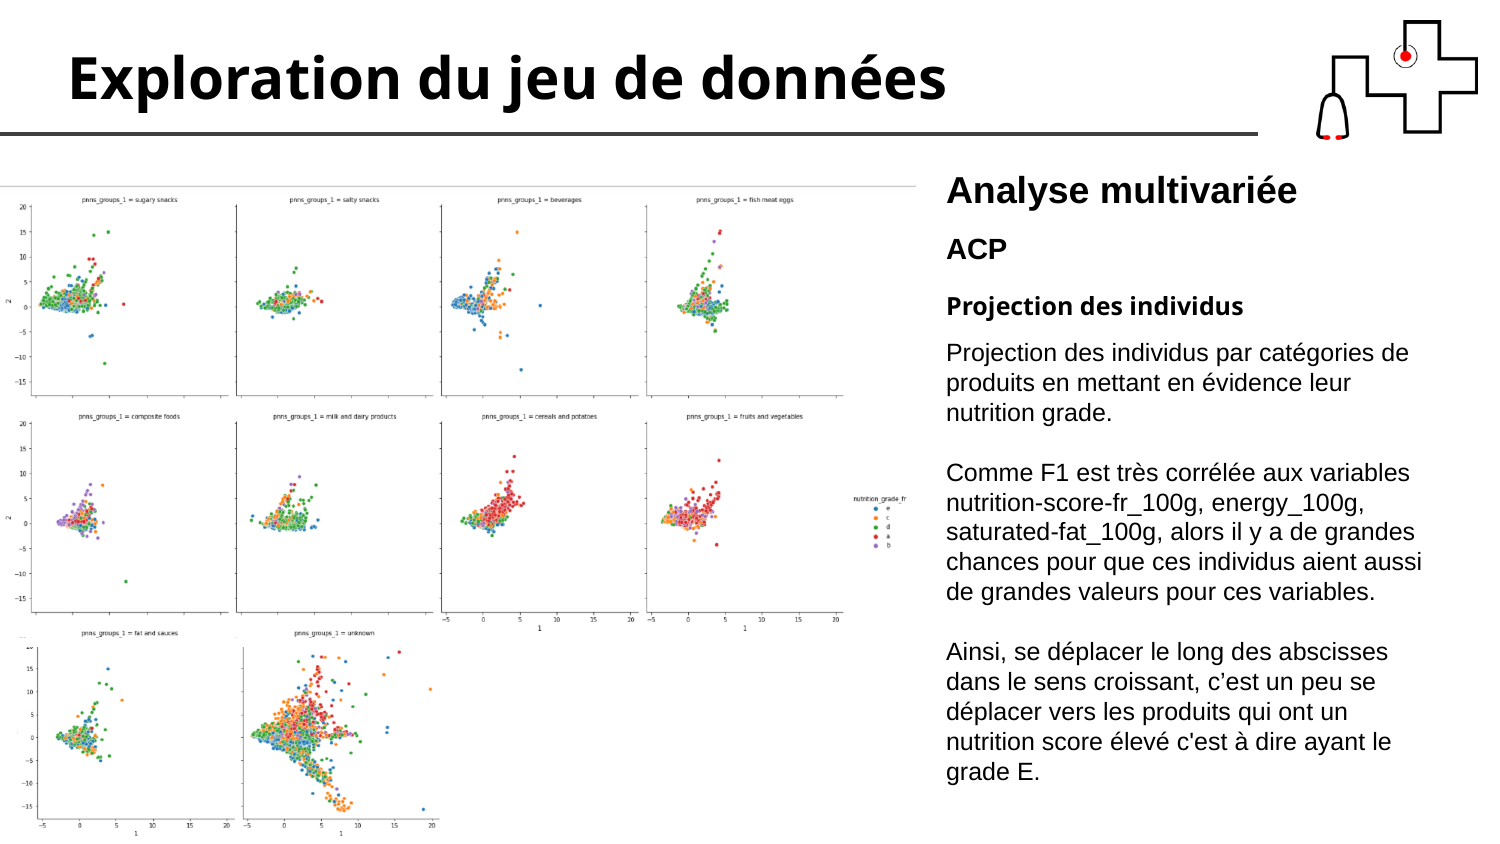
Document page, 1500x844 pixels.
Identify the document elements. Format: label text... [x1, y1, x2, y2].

picture [1316, 20, 1478, 140]
list Exploration du jeu de données [53, 0, 1258, 154]
text_box ACP [931, 222, 1144, 273]
text_box Projection des individus par catégories de produits en mettant en évidence leur nutrition grade. Comme F1 est très corrélée aux variables nutrition-score-fr_100g, energy_100g, saturated-fat_100g, alors il y a de grandes chances pour que ces individus aient aussi de grandes valeurs pour ces variables. Ainsi, se déplacer le long des abscisses dans le sens croissant, c’est un peu se déplacer vers les produits qui ont un nutrition score élevé c'est à dire ayant le grade E. [931, 329, 1483, 793]
picture [0, 185, 916, 639]
picture [17, 647, 455, 844]
text_box Projection des individus [931, 283, 1500, 329]
text_box Analyse multivariée [931, 158, 1500, 218]
